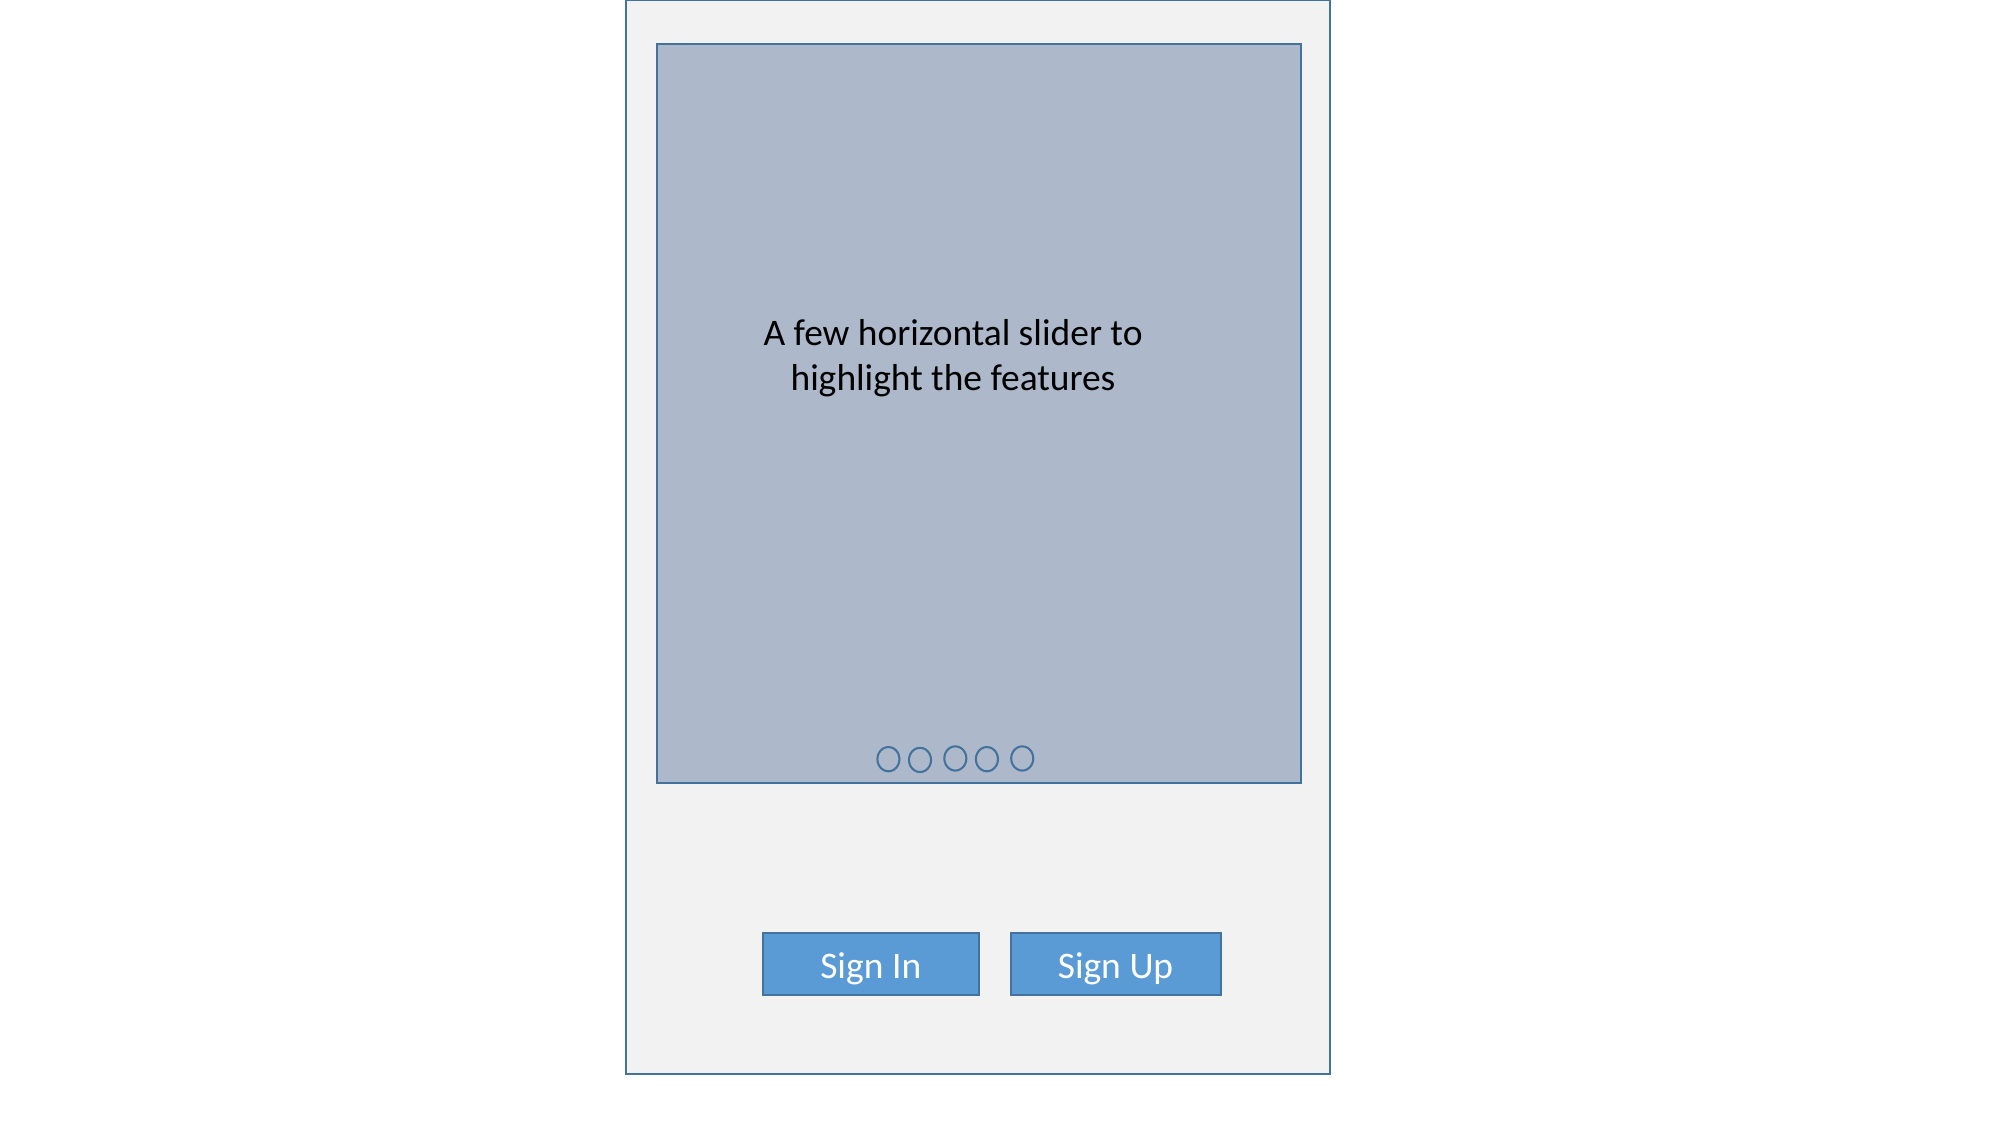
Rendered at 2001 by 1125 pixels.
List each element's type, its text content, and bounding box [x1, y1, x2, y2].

text_box Sign Up [1010, 932, 1222, 996]
text_box [625, 0, 1331, 1075]
text_box A few horizontal slider to highlight the features [746, 300, 1161, 406]
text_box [877, 746, 1034, 773]
text_box [656, 43, 1302, 784]
text_box Sign In [762, 932, 980, 996]
